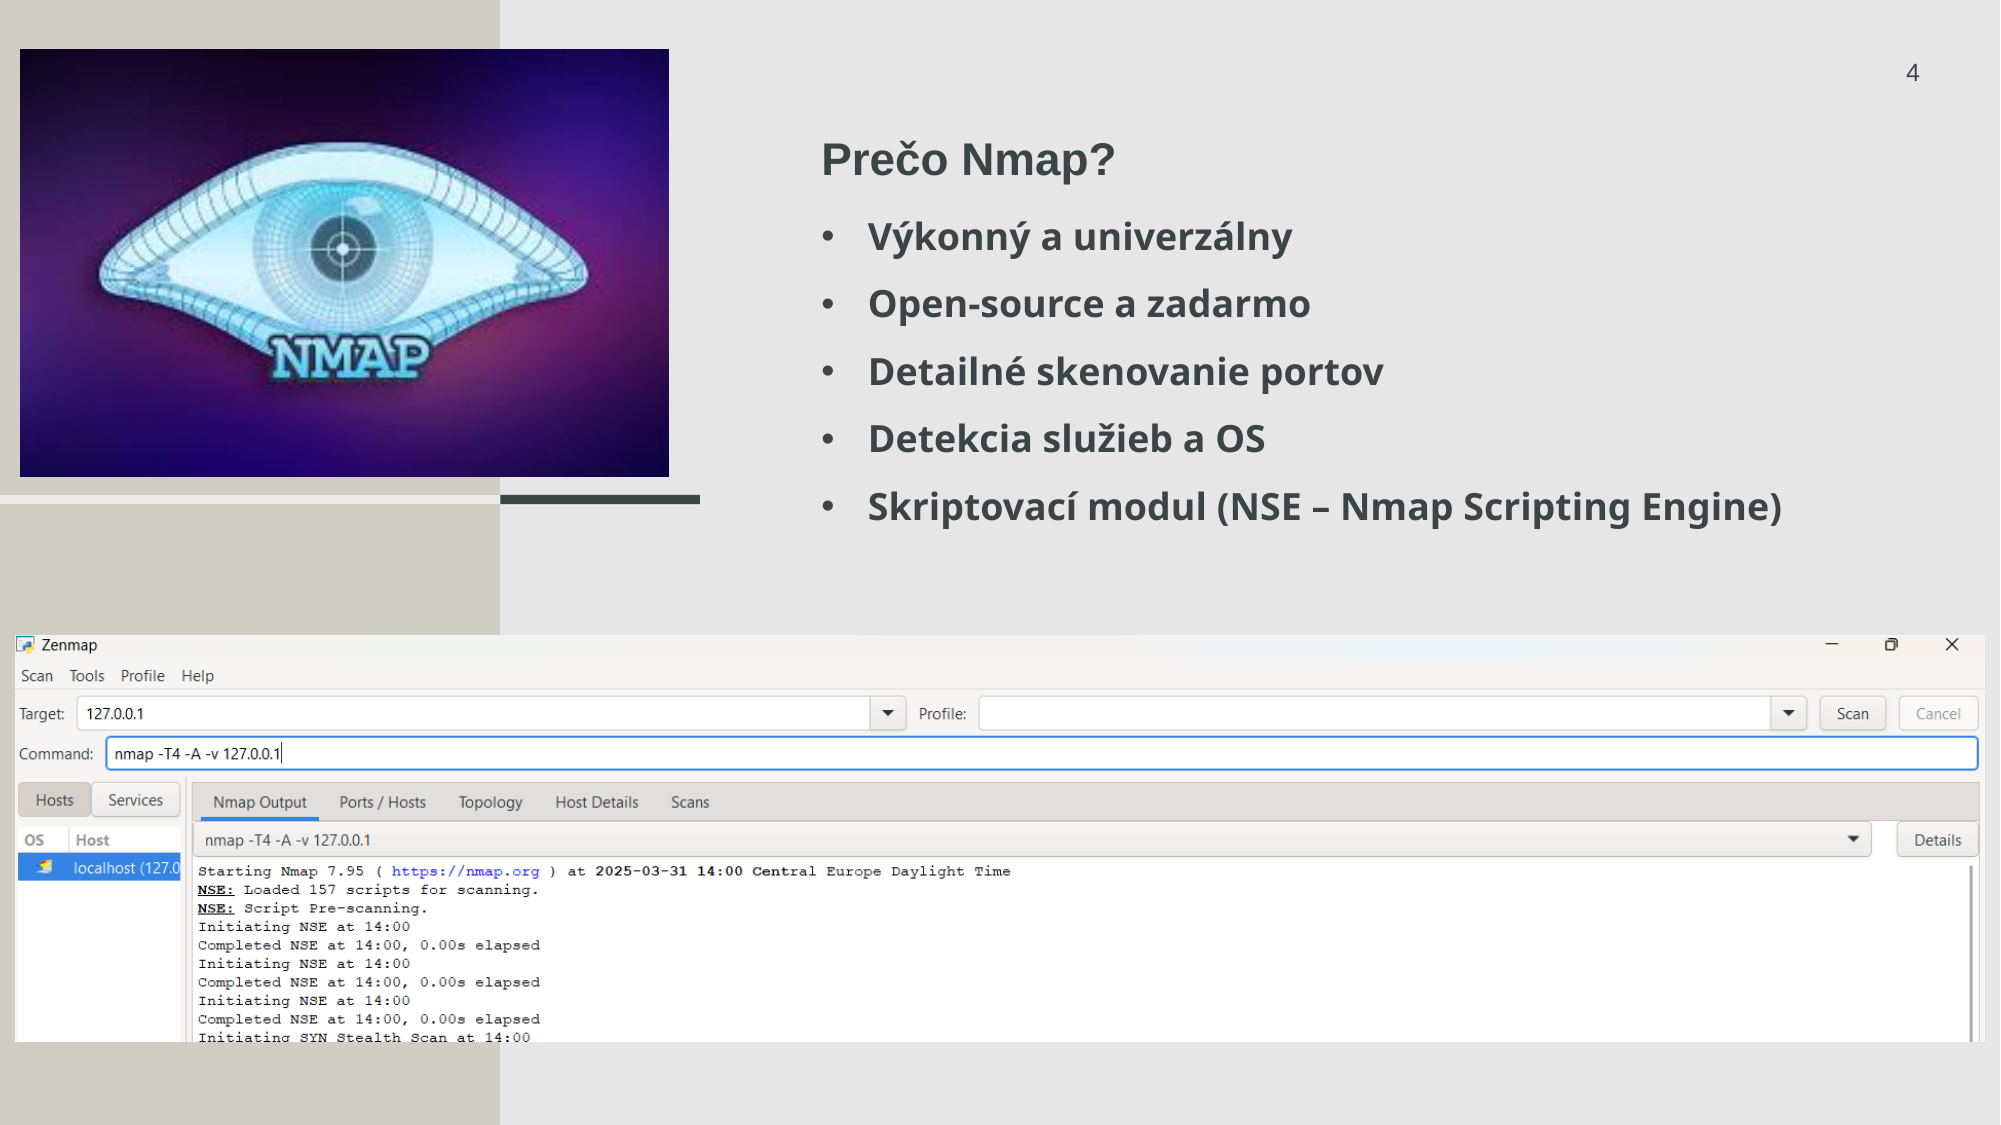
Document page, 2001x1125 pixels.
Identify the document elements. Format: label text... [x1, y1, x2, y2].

list Prečo Nmap? [806, 94, 1765, 175]
list Výkonný a univerzálny Open-source a zadarmo Detailné skenovanie portov Detekcia služieb a OS Skriptovací modul (NSE – Nmap Scripting Engine) [806, 183, 1935, 563]
picture [15, 635, 1985, 1042]
picture [20, 49, 669, 477]
title NMAP [109, 229, 806, 506]
slide_number 4 [1660, 49, 1935, 95]
